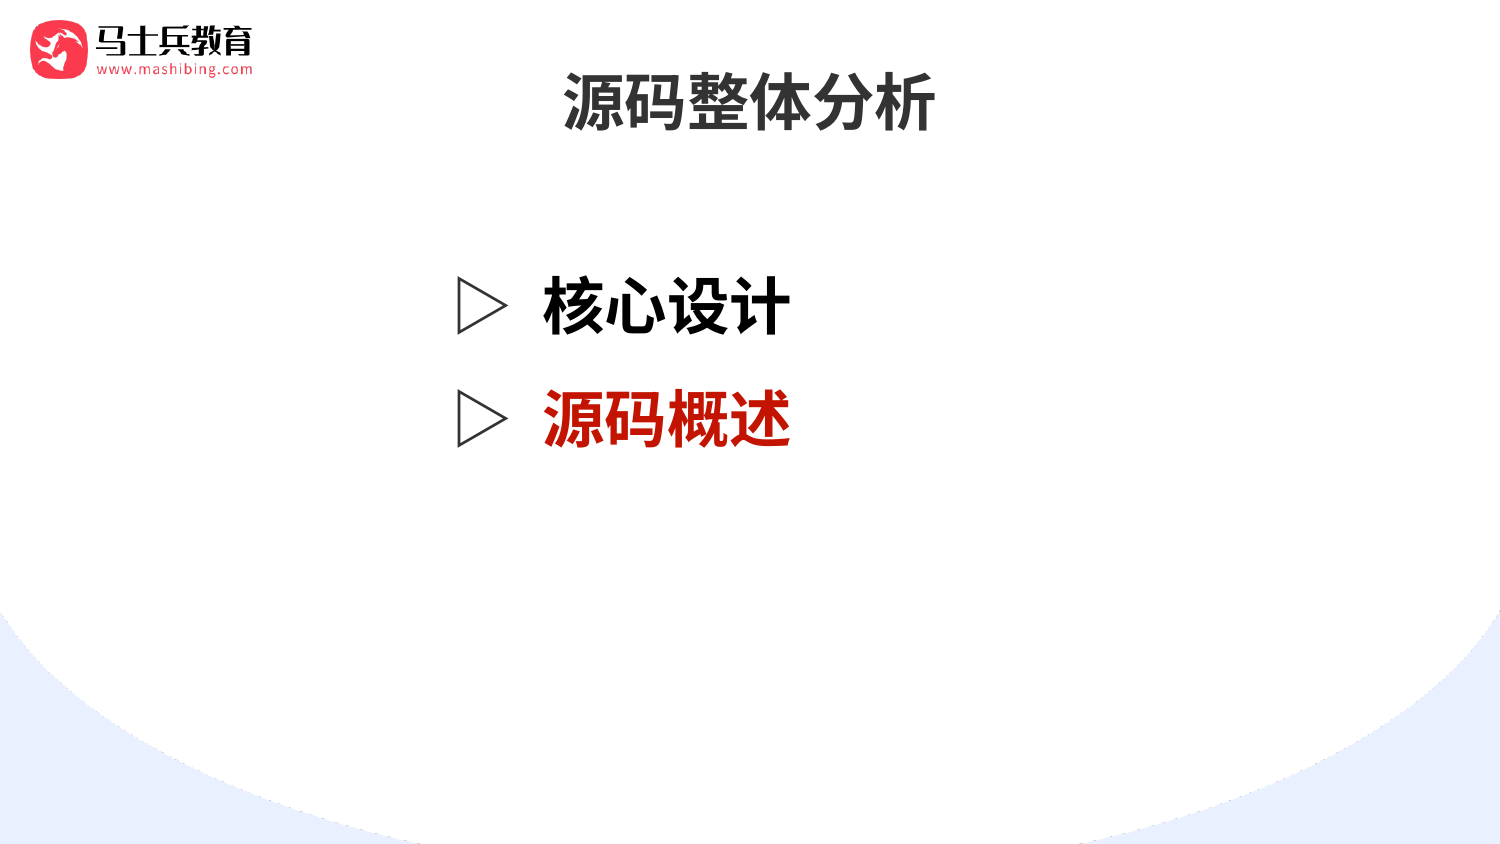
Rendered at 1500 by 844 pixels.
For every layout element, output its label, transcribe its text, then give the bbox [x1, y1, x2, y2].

text_box ▷ 核心设计 ▷ 源码概述 [435, 210, 1331, 586]
text_box 源码整体分析 [285, 40, 1215, 161]
picture [30, 20, 252, 79]
picture [0, 610, 1500, 844]
